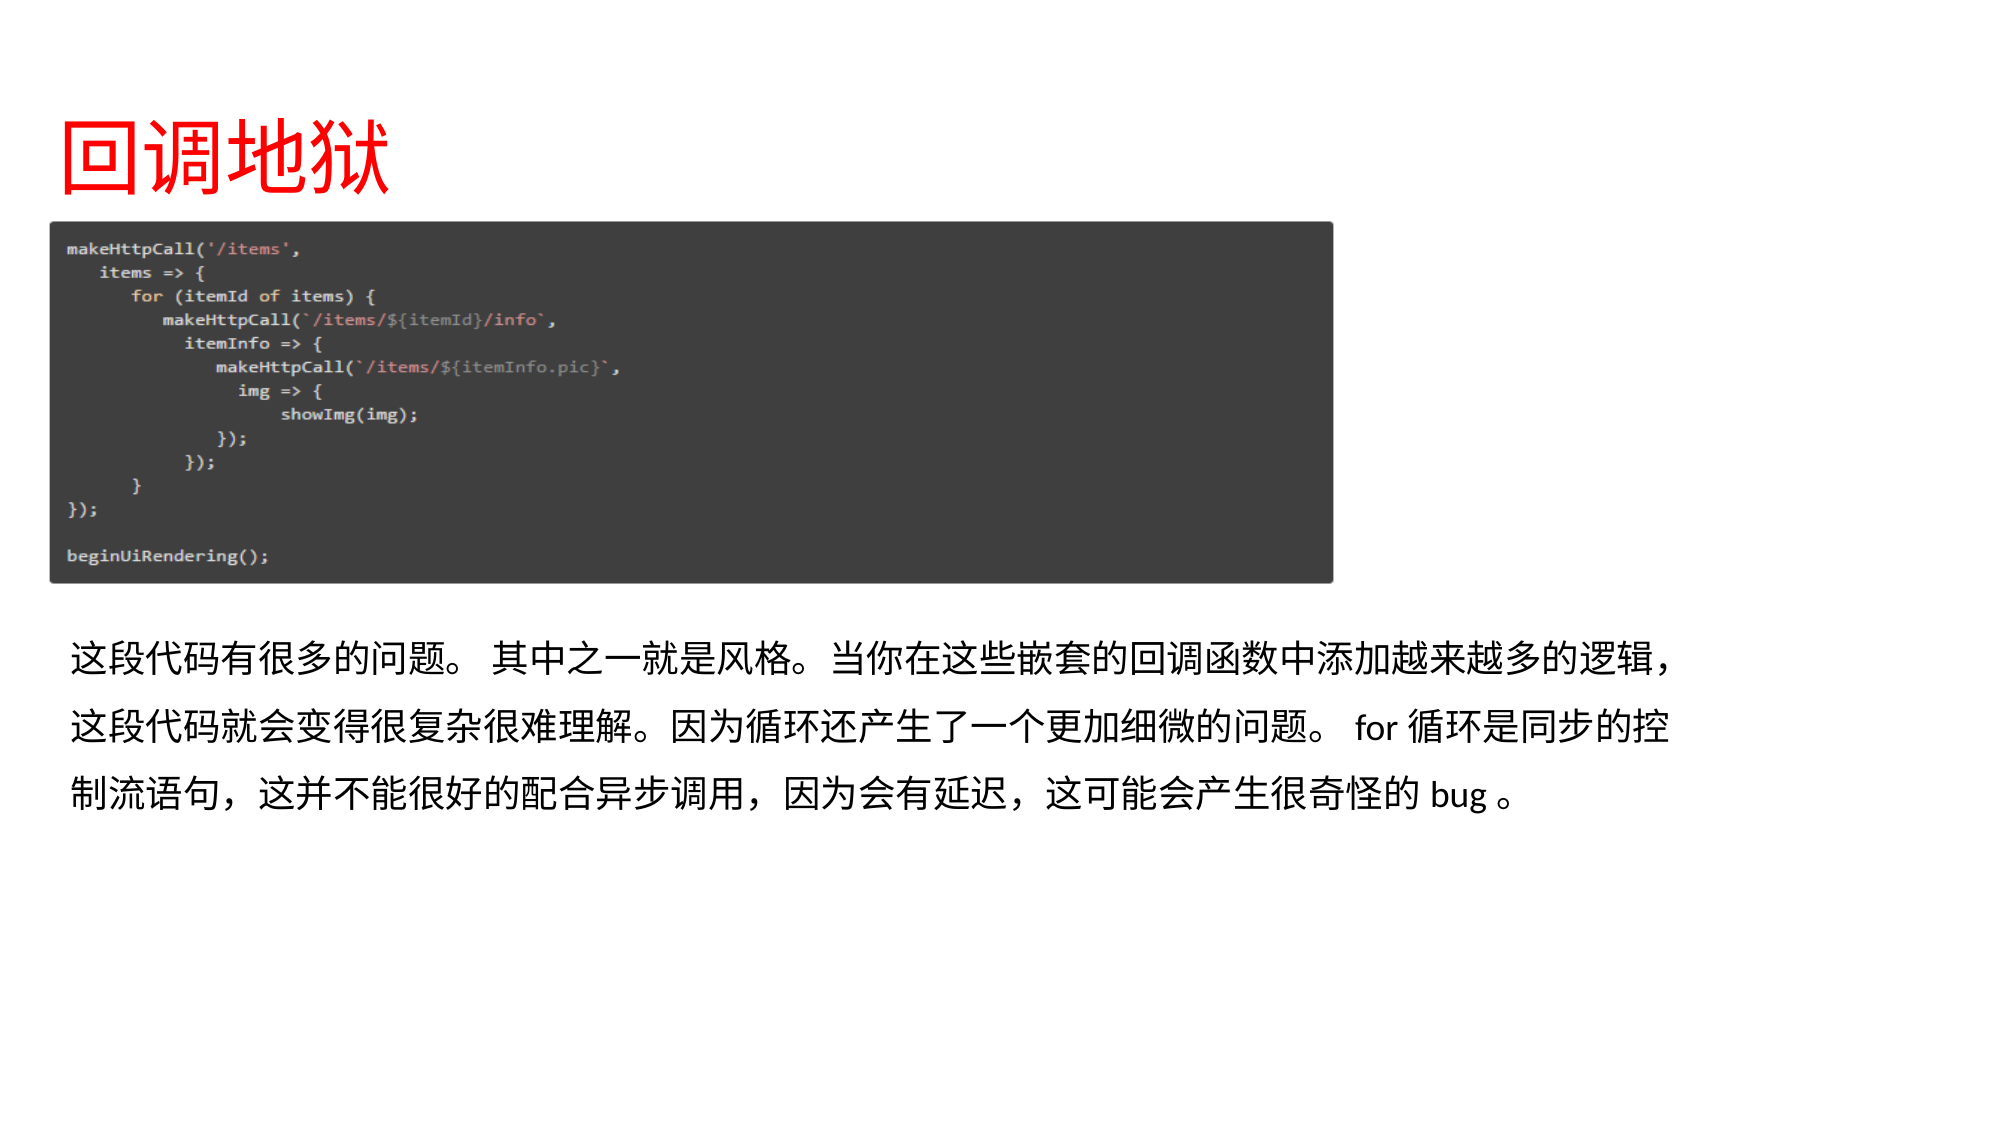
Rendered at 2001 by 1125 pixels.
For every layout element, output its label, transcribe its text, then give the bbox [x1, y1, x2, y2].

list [44, 198, 1353, 606]
text_box 这段代码有很多的问题。 其中之一就是风格。当你在这些嵌套的回调函数中添加越来越多的逻辑，这段代码就会变得很复杂很难理解。因为循环还产生了一个更加细微的问题。for循环是同步的控制流语句，这并不能很好的配合异步调用，因为会有延迟，这可能会产生很奇怪的bug。 [56, 605, 1722, 823]
text_box 回调地狱 [43, 98, 408, 213]
